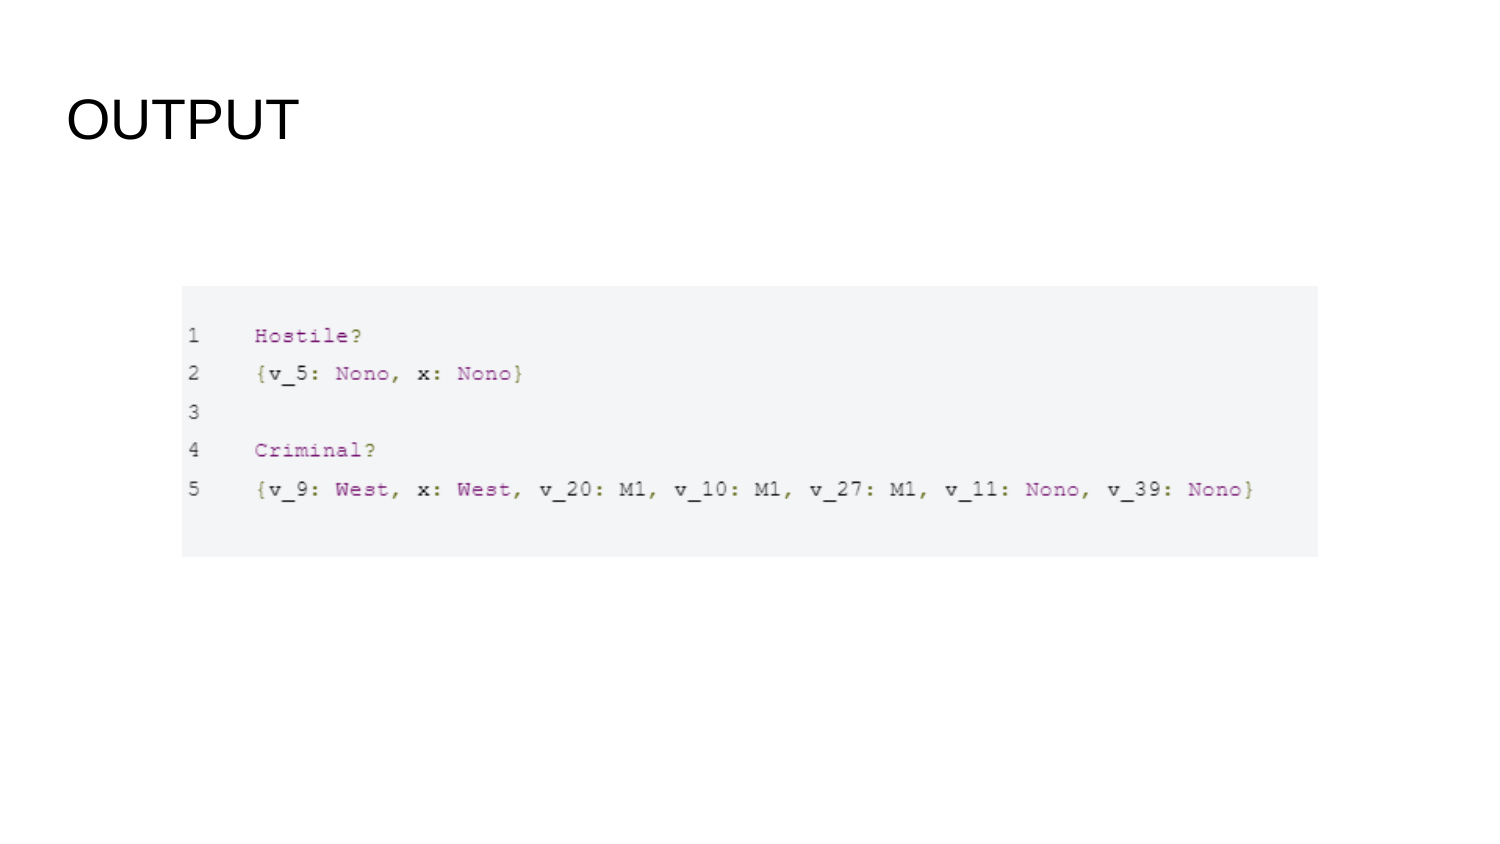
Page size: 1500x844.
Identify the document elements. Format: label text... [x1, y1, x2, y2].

picture [182, 286, 1318, 558]
title OUTPUT [51, 72, 1449, 167]
